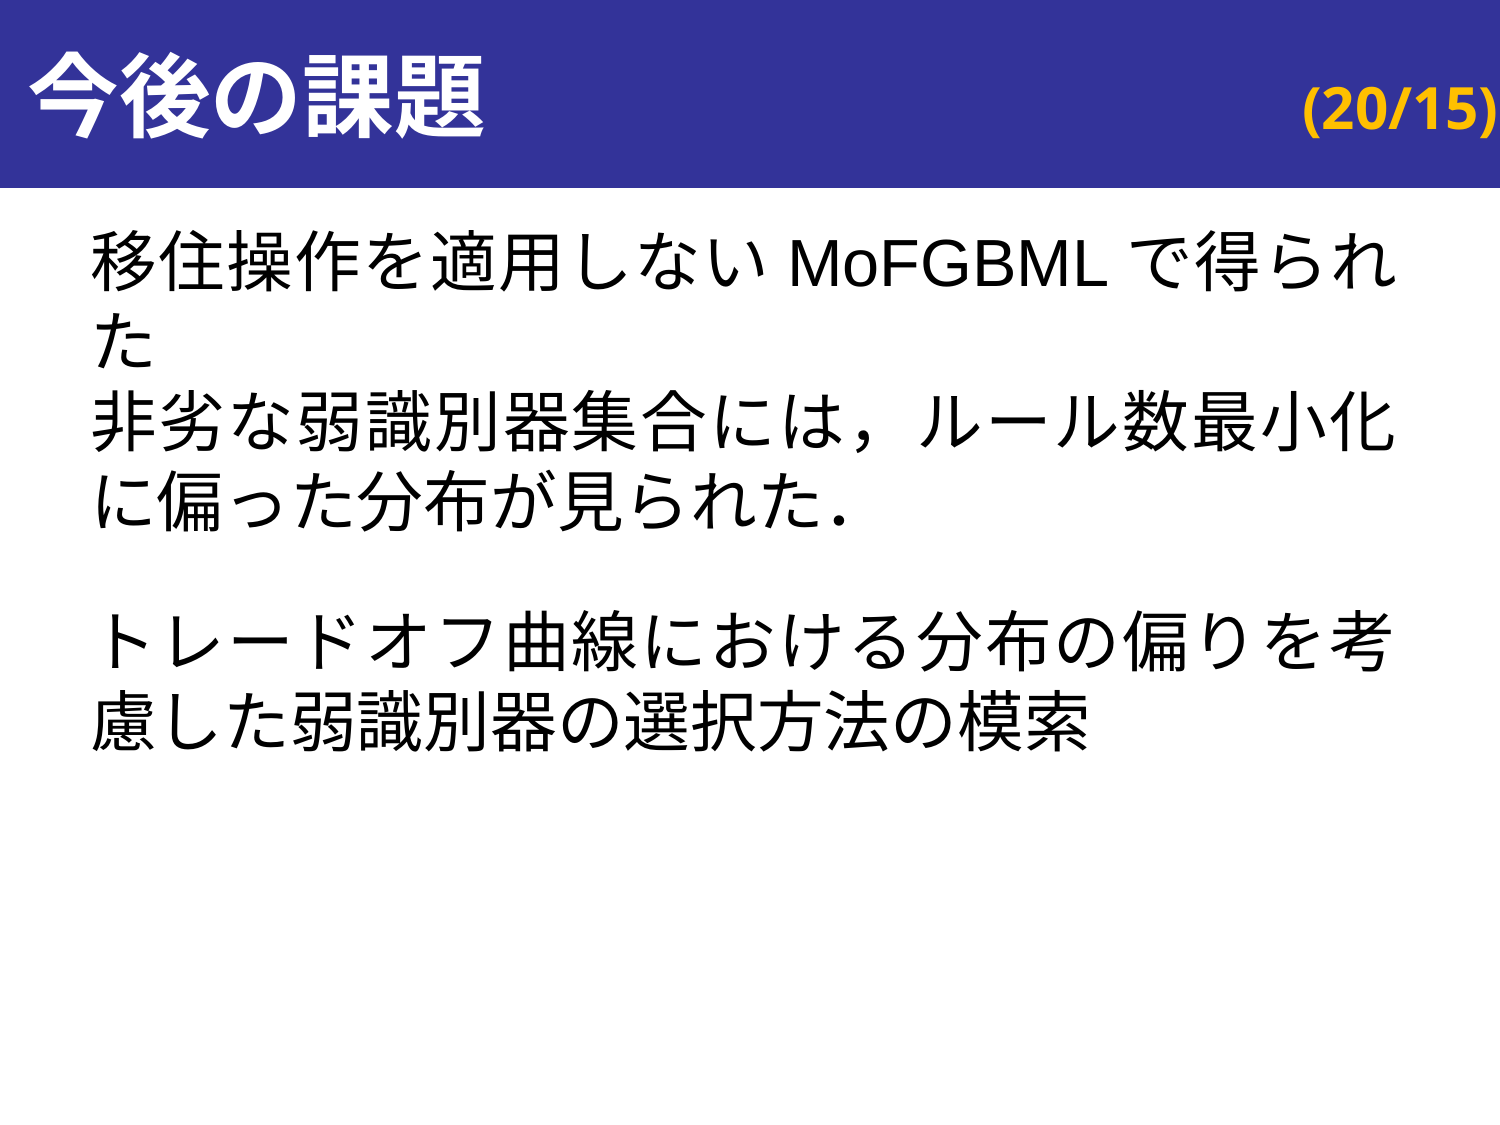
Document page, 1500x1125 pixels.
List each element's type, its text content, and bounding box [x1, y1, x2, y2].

list 移住操作を適用しないMoFGBMLで得られた 非劣な弱識別器集合には，ルール数最小化に偏った分布が見られた． トレードオフ曲線における分布の偏りを考慮した弱識別器の選択方法の模索 [75, 212, 1413, 1063]
title 今後の課題 [12, 0, 1500, 188]
